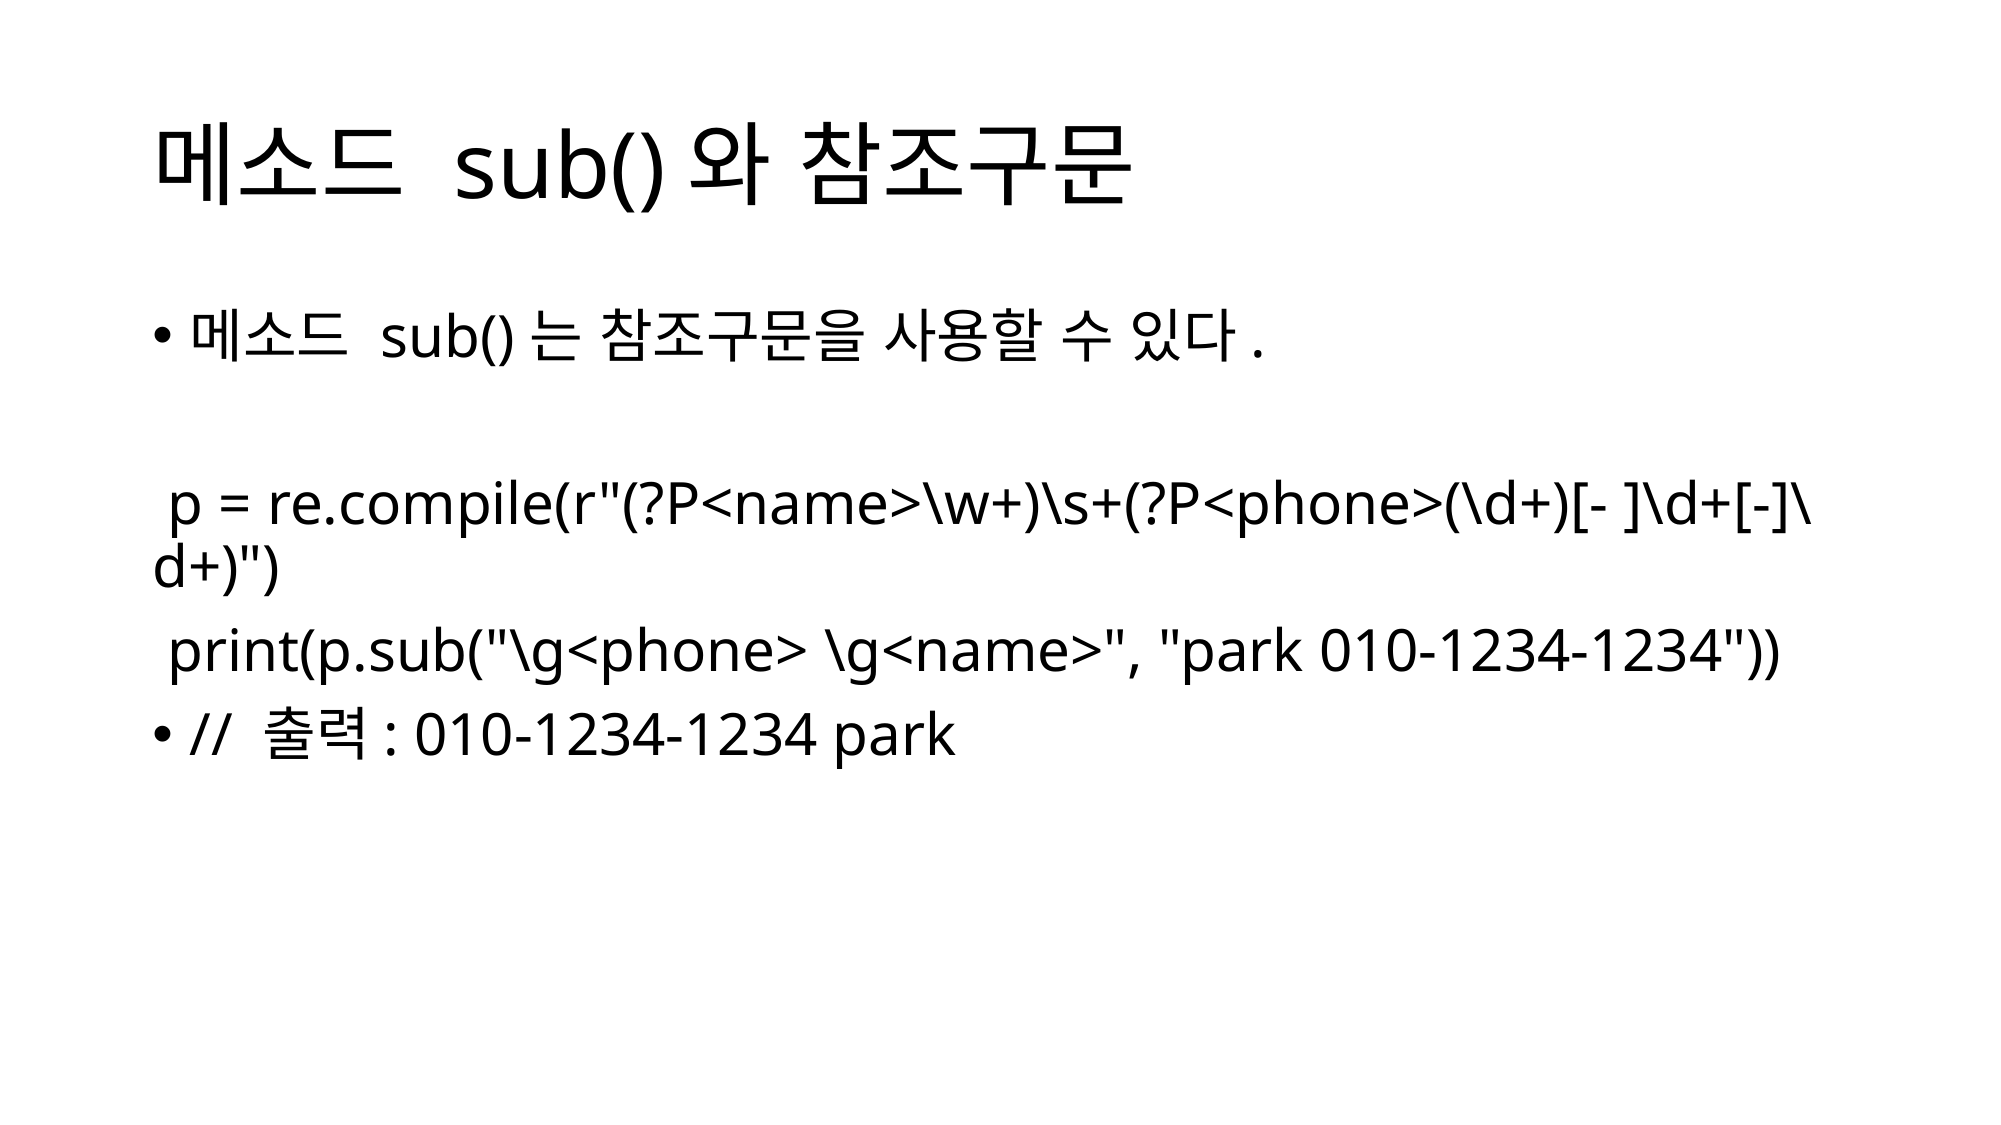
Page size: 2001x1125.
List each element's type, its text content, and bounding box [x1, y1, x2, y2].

title 메소드 sub()와 참조구문 [137, 59, 1863, 278]
list 메소드 sub()는 참조구문을 사용할 수 있다. p = re.compile(r"(?P<name>\w+)\s+(?P<phone>(\d+)[- ]\d+[-]\d+)") print(p.sub("\g<phone> \g<name>", "park 010-1234-1234")) // 출력: 010-1234-1234 park [137, 299, 1863, 1014]
